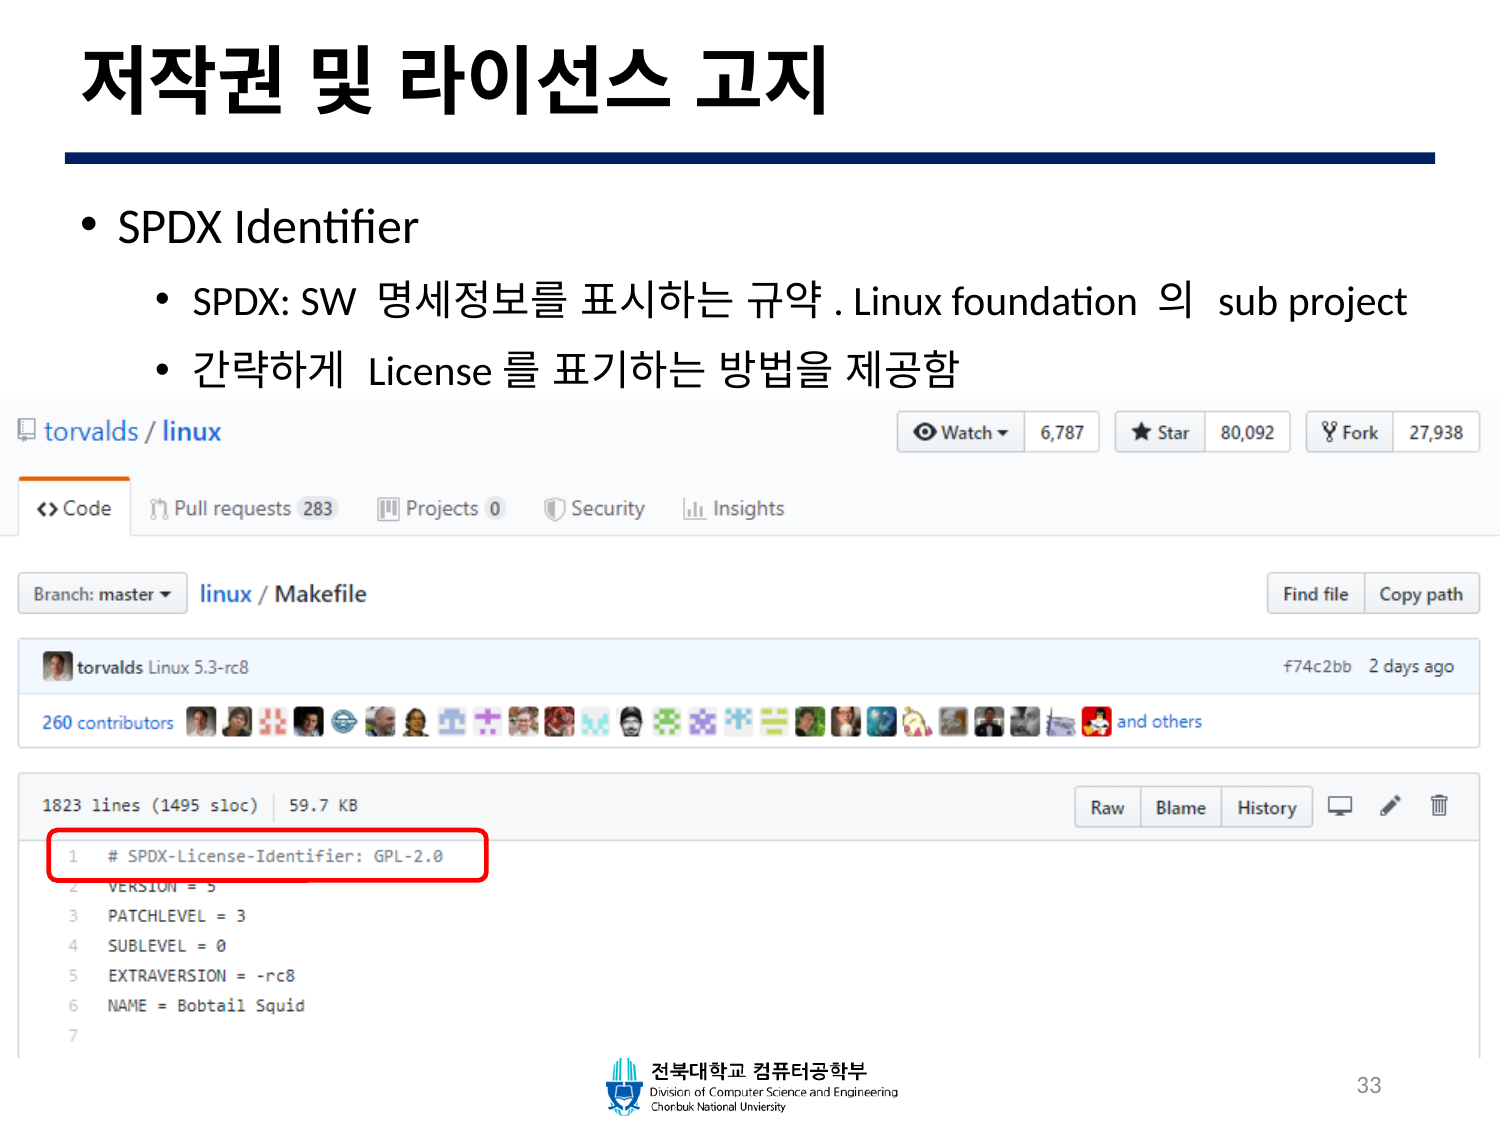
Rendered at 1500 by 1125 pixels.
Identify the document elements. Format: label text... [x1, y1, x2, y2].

title 저작권 및 라이선스 고지 [64, 26, 1436, 143]
list SPDX Identifier SPDX: SW 명세정보를 표시하는 규약. Linux foundation 의 sub project 간략하게 License를 표기하는 방법을 제공함 [64, 173, 1436, 399]
picture [0, 399, 1500, 1116]
slide_number 33 [1059, 1058, 1397, 1111]
